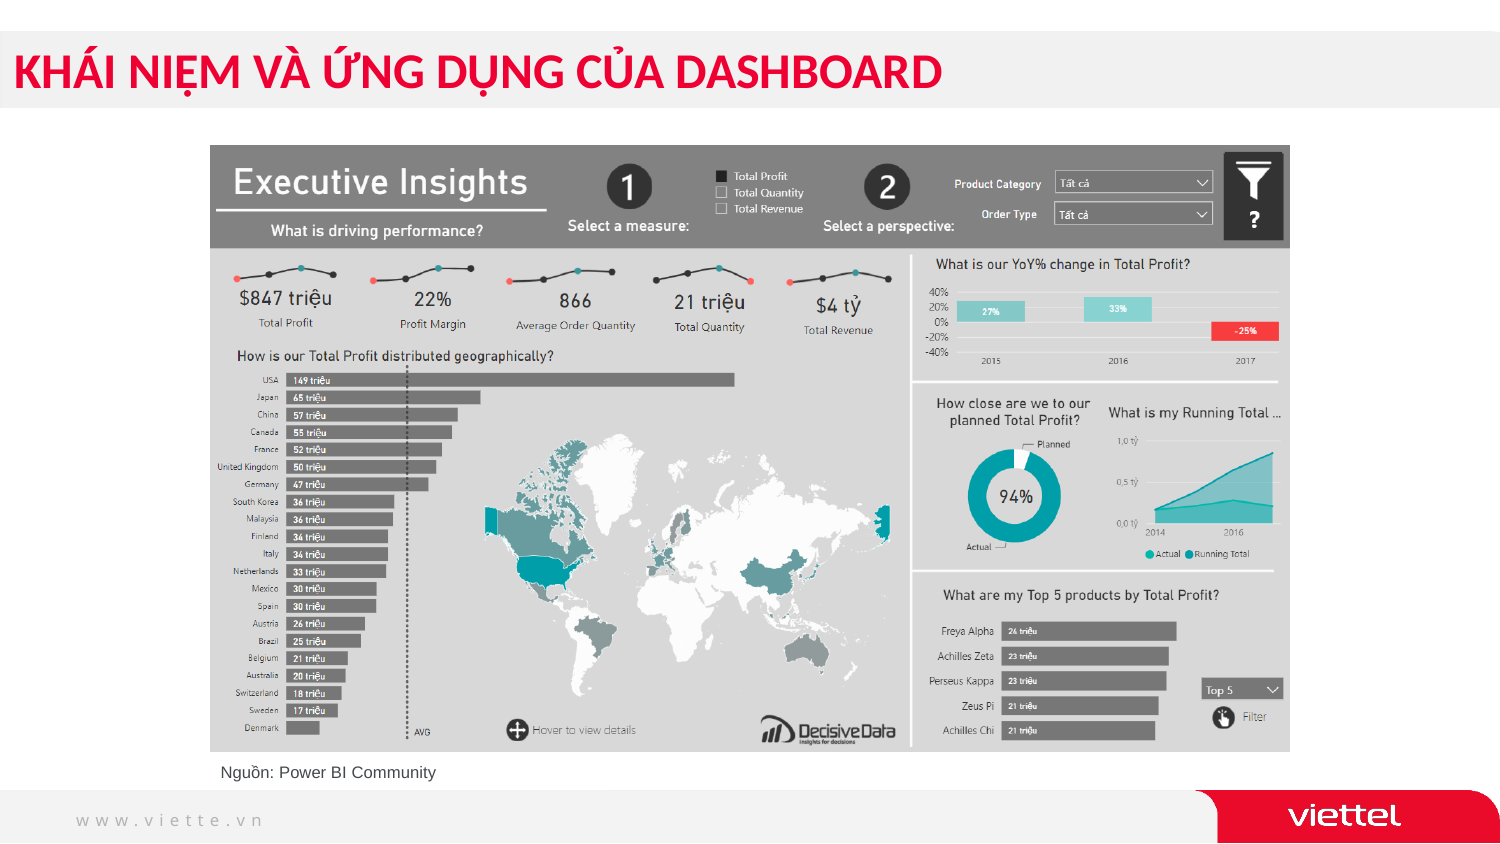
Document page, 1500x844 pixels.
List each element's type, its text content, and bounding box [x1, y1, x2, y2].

picture [0, 31, 1500, 109]
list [210, 145, 1290, 752]
text_box Nguồn: Power BI Community [205, 754, 623, 789]
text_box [0, 789, 1500, 844]
